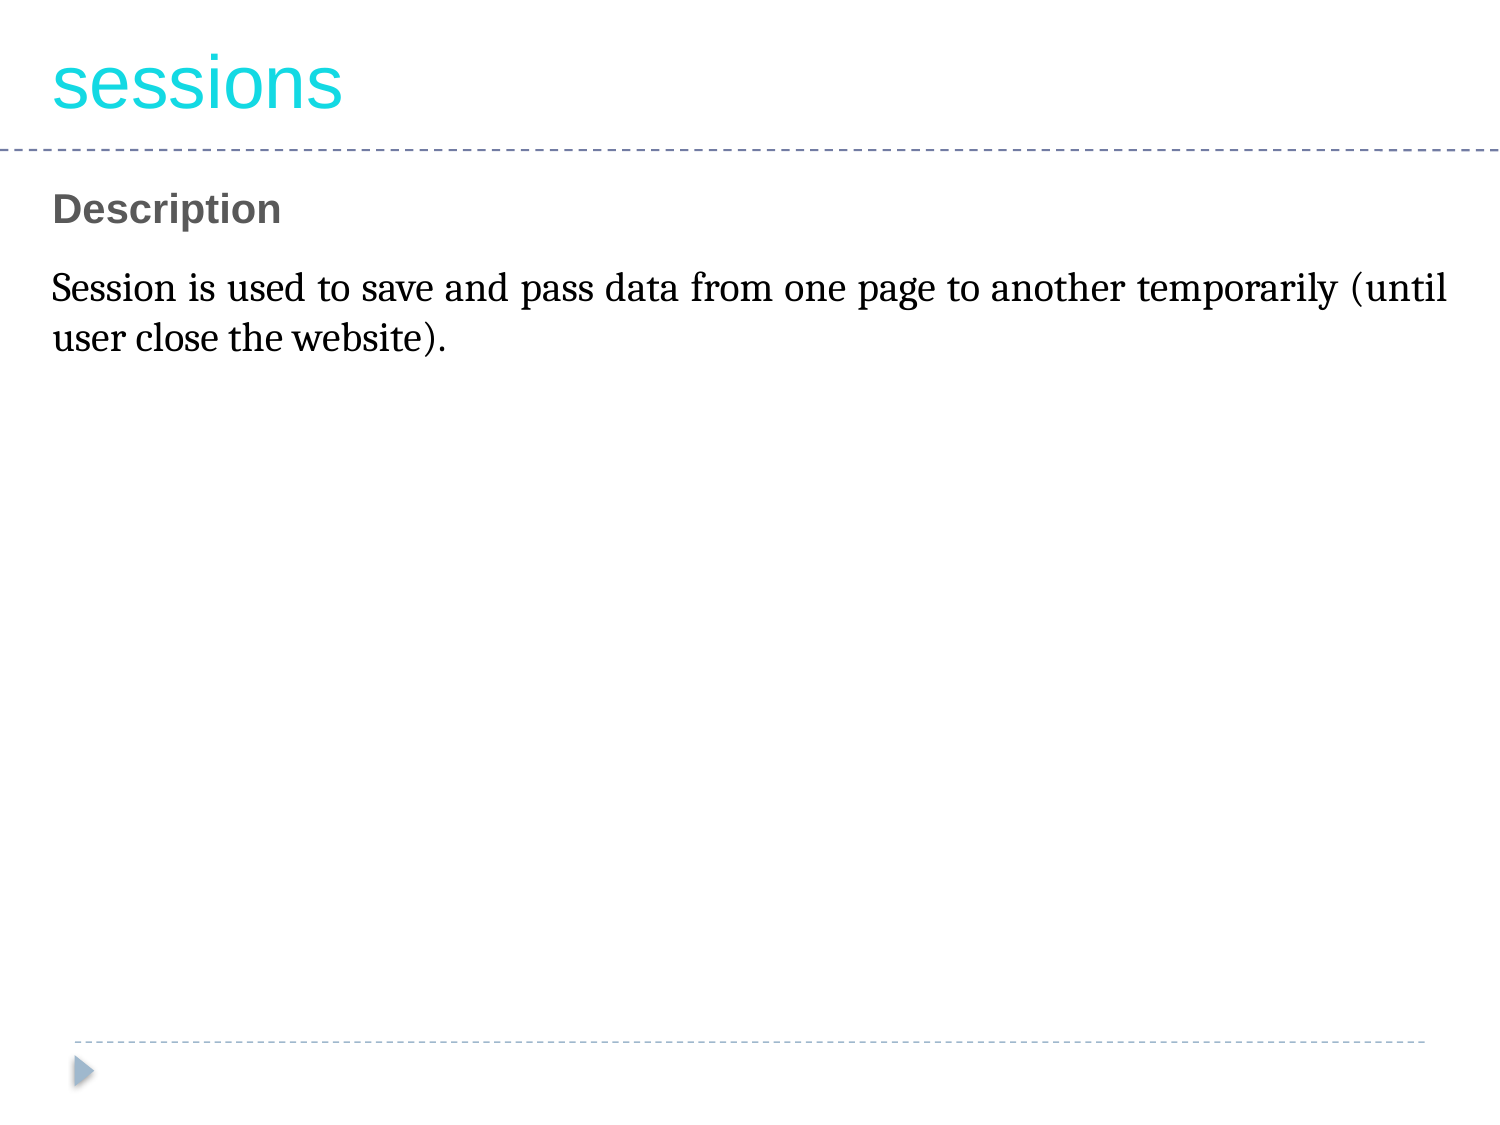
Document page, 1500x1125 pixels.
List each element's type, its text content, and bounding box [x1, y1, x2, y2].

text_box Session is used to save and pass data from one page to another temporarily (until user close the website). [37, 251, 1463, 367]
text_box sessions [37, 26, 1450, 131]
text_box Description [37, 174, 1450, 240]
